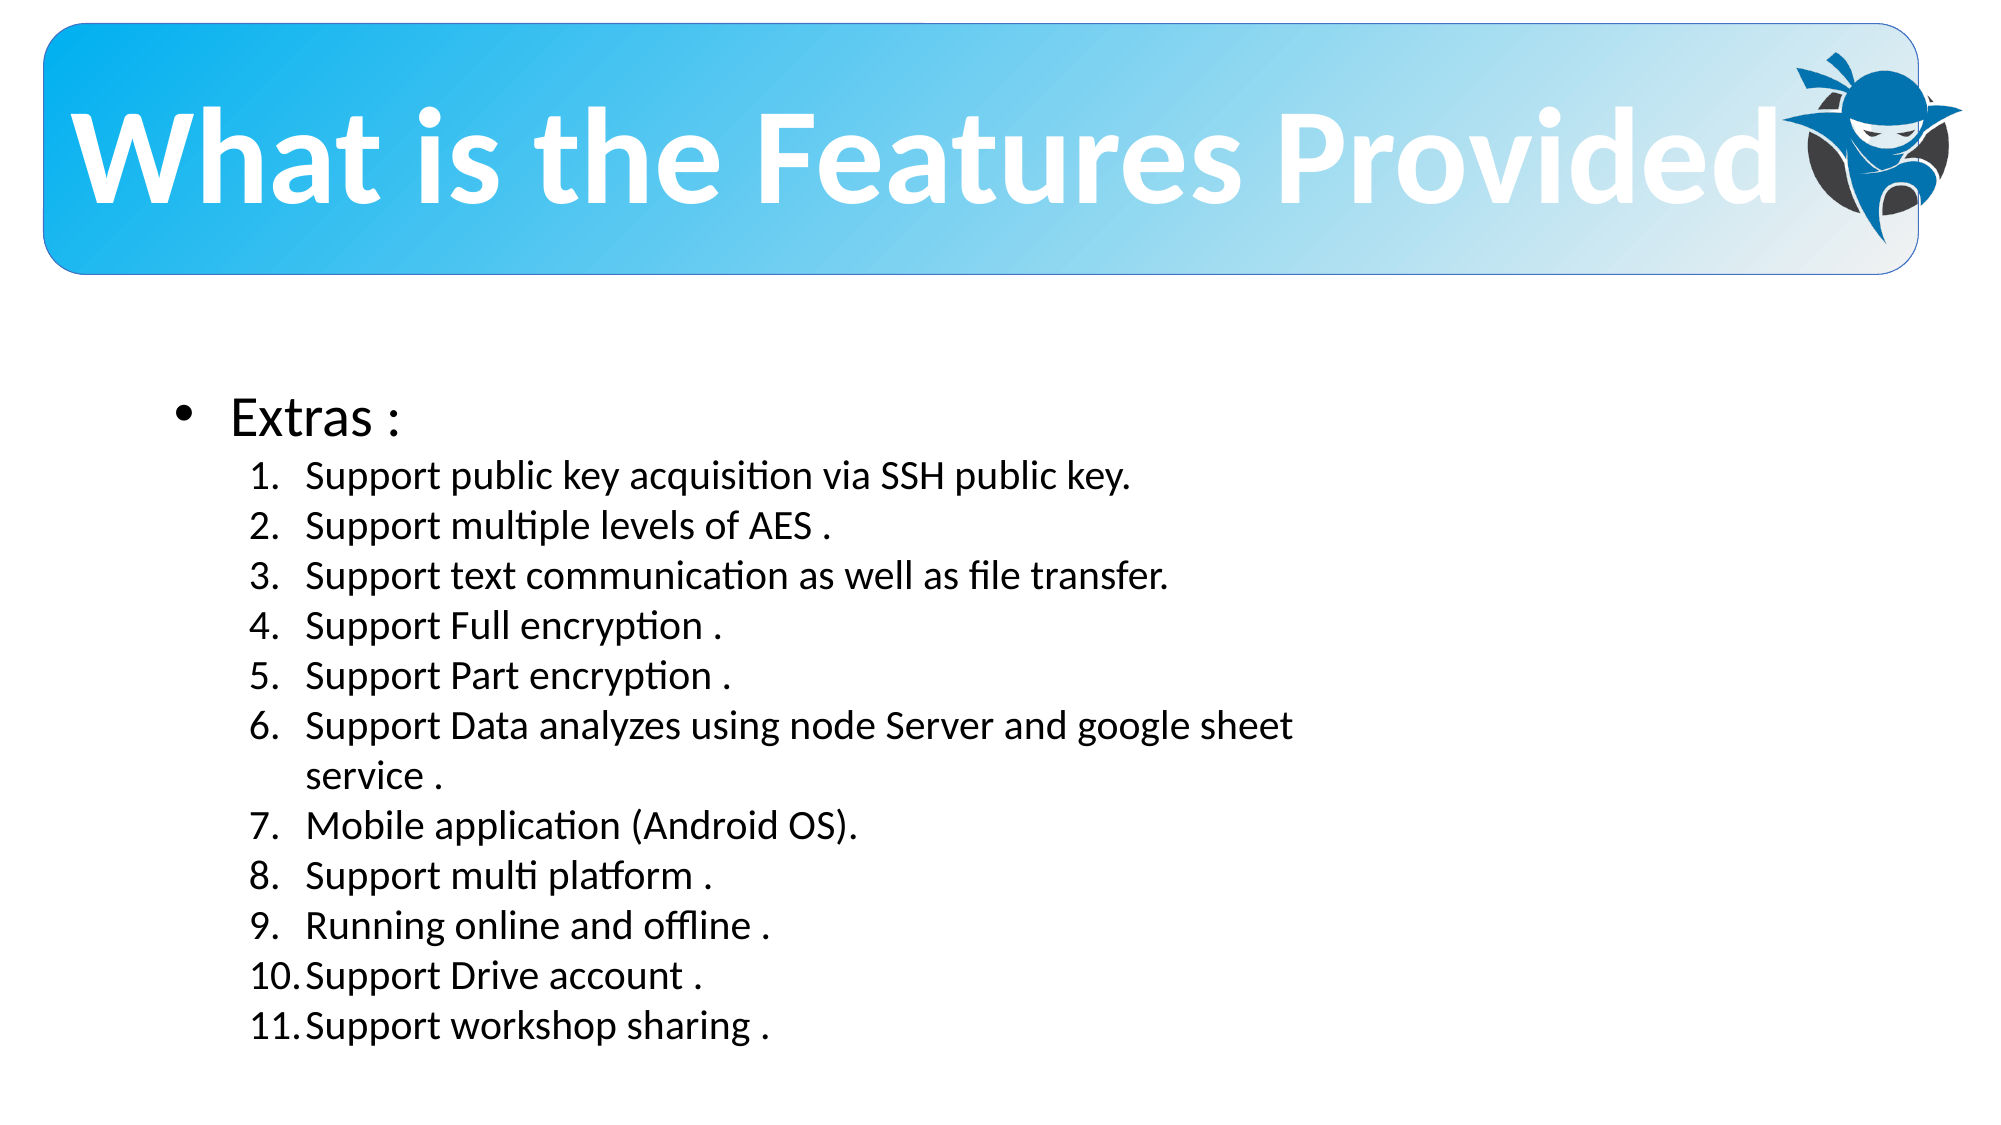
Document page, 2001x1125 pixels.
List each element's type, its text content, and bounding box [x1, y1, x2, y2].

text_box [43, 23, 1968, 275]
text_box Extras : Support public key acquisition via SSH public key. Support multiple levels of AES . Support text communication as well as file transfer. Support Full encryption . Support Part encryption . Support Data analyzes using node Server and google sheet service . Mobile application (Android OS). Support multi platform . Running online and offline . Support Drive account . Support workshop sharing . [159, 370, 1353, 1056]
